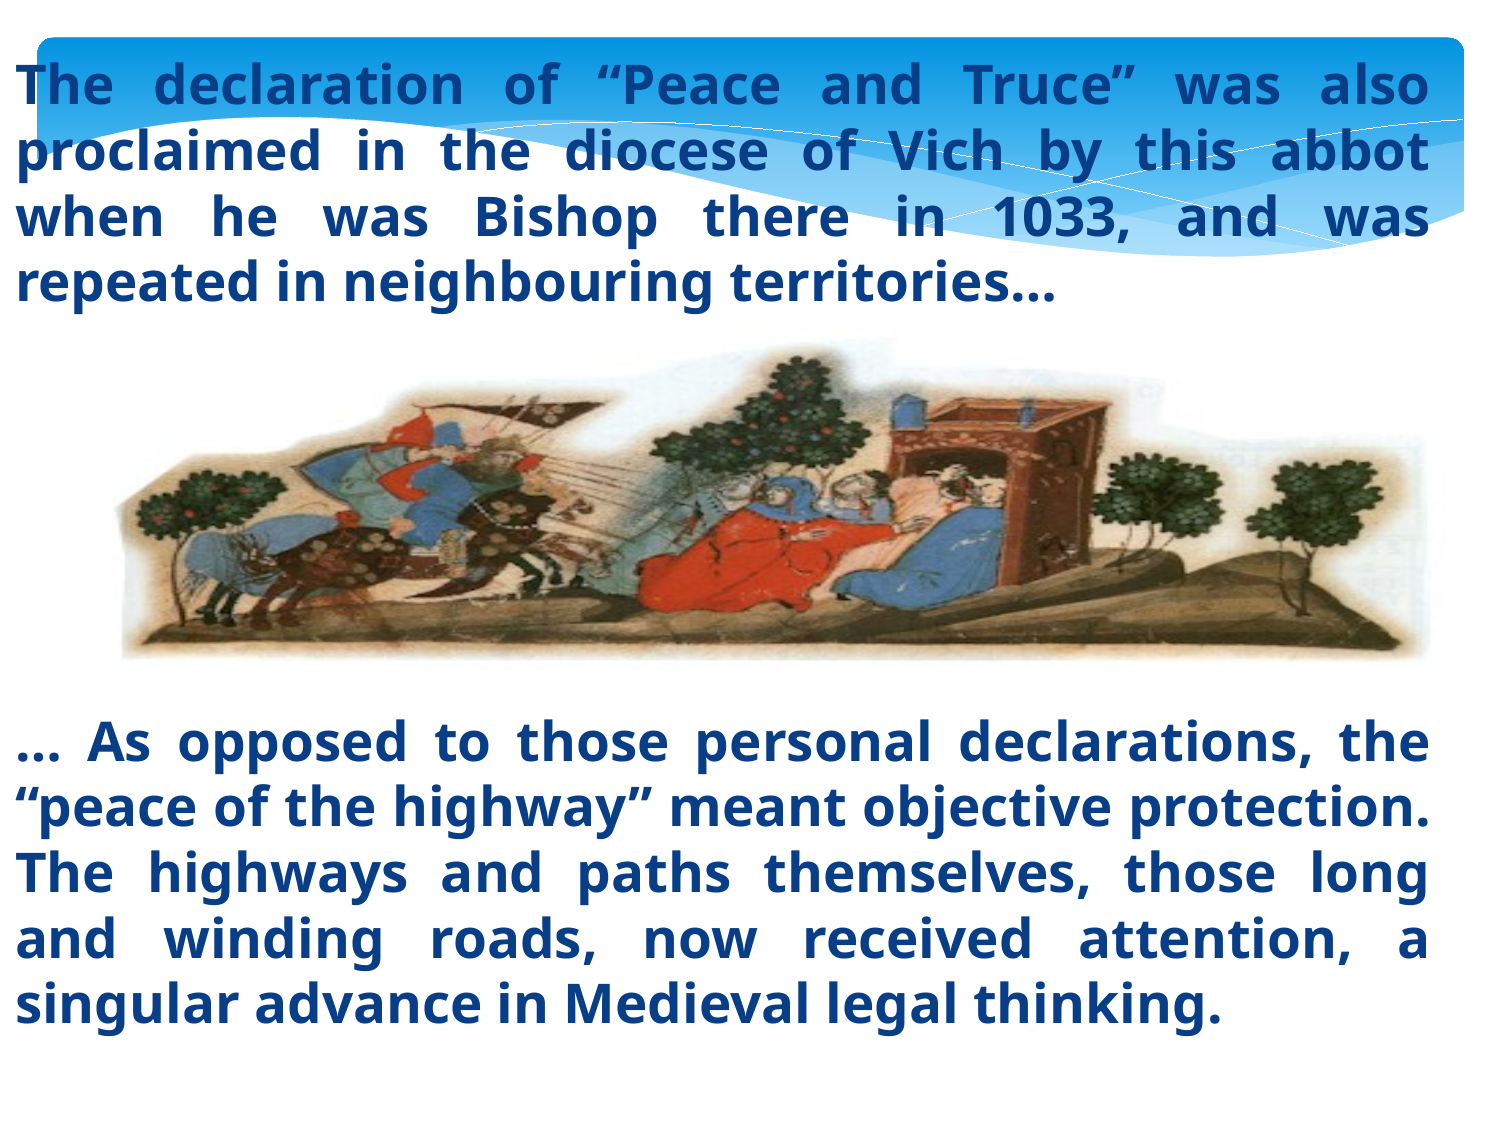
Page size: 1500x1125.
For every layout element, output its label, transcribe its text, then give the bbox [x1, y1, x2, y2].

list The declaration of “Peace and Truce” was also proclaimed in the diocese of Vich by this abbot when he was Bishop there in 1033, and was repeated in neighbouring territories… … As opposed to those personal declarations, the “peace of the highway” meant objective protection. The highways and paths themselves, those long and winding roads, now received attention, a singular advance in Medieval legal thinking. [0, 42, 1447, 1094]
picture [111, 326, 1448, 670]
